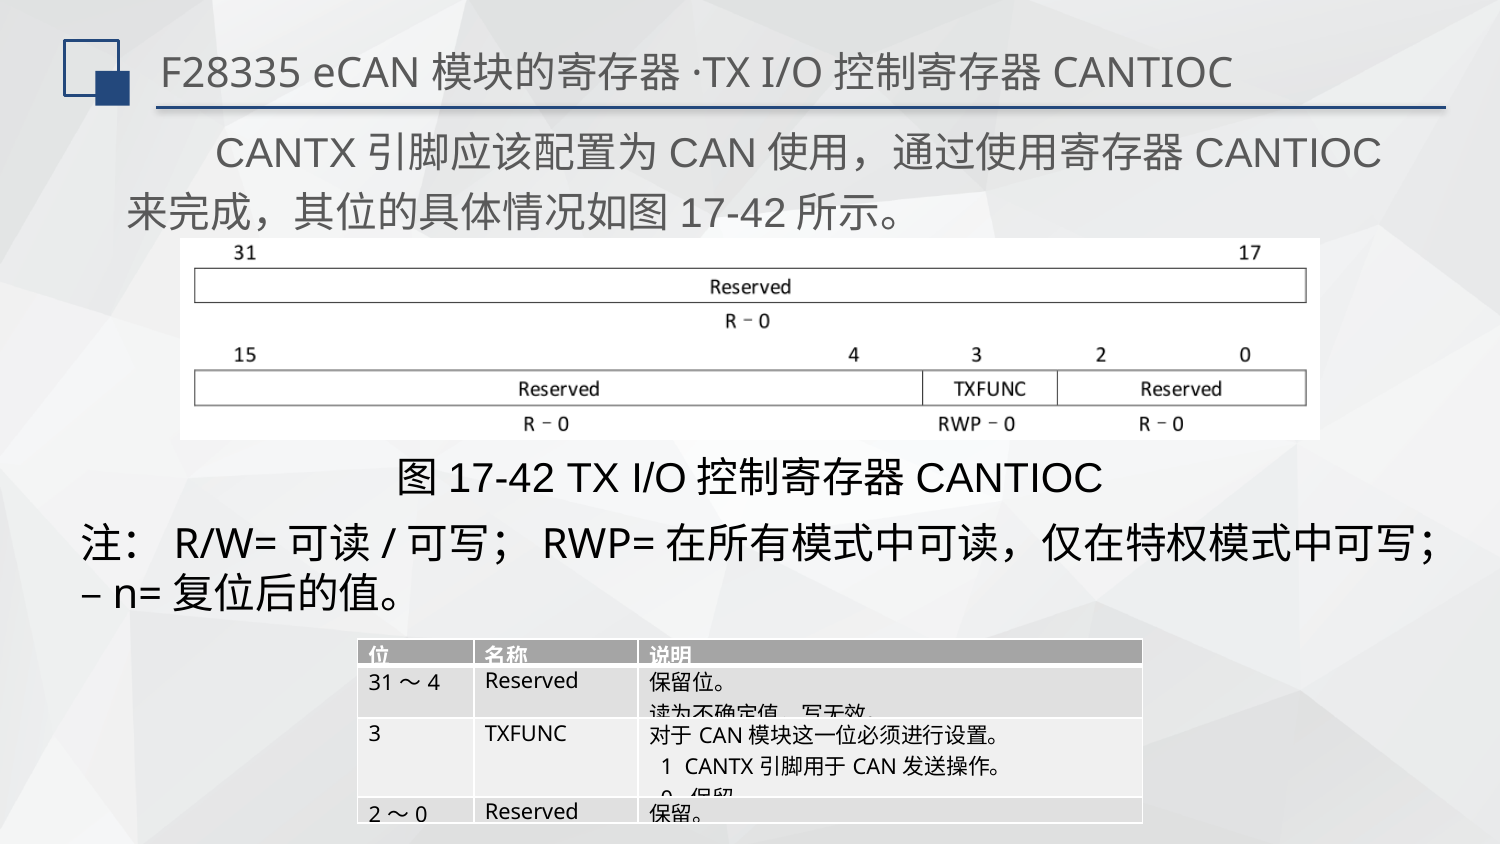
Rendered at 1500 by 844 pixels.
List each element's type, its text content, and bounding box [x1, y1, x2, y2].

table_cell Reserved [475, 668, 637, 717]
table_cell 3 [358, 719, 473, 796]
table_cell Reserved [475, 798, 637, 822]
table_header 位 [358, 640, 473, 663]
table_header 名称 [475, 640, 637, 663]
table_cell 2～0 [358, 798, 473, 822]
table_cell 对于CAN模块这一位必须进行设置。 1 CANTX引脚用于CAN发送操作。 0 保留。 [639, 719, 1142, 796]
table_cell TXFUNC [475, 719, 637, 796]
text_box 注：R/W=可读/可写；RWP=在所有模式中可读，仅在特权模式中可写；–n=复位后的值。 [65, 509, 1435, 625]
table_cell 保留位。 读为不确定值，写无效。 [639, 668, 1142, 717]
picture [0, 0, 1500, 844]
text_box 图17-42 TX I/O控制寄存器CANTIOC [381, 448, 1119, 509]
title F28335 eCAN模块的寄存器·TX I/O控制寄存器CANTIOC [148, 43, 1471, 99]
table_cell 31～4 [358, 668, 473, 717]
table_header 说明 [639, 640, 1142, 663]
table_cell 保留。 [639, 798, 1142, 822]
text_box CANTX引脚应该配置为CAN使用，通过使用寄存器CANTIOC来完成，其位的具体情况如图17-42所示。 [112, 108, 1400, 244]
